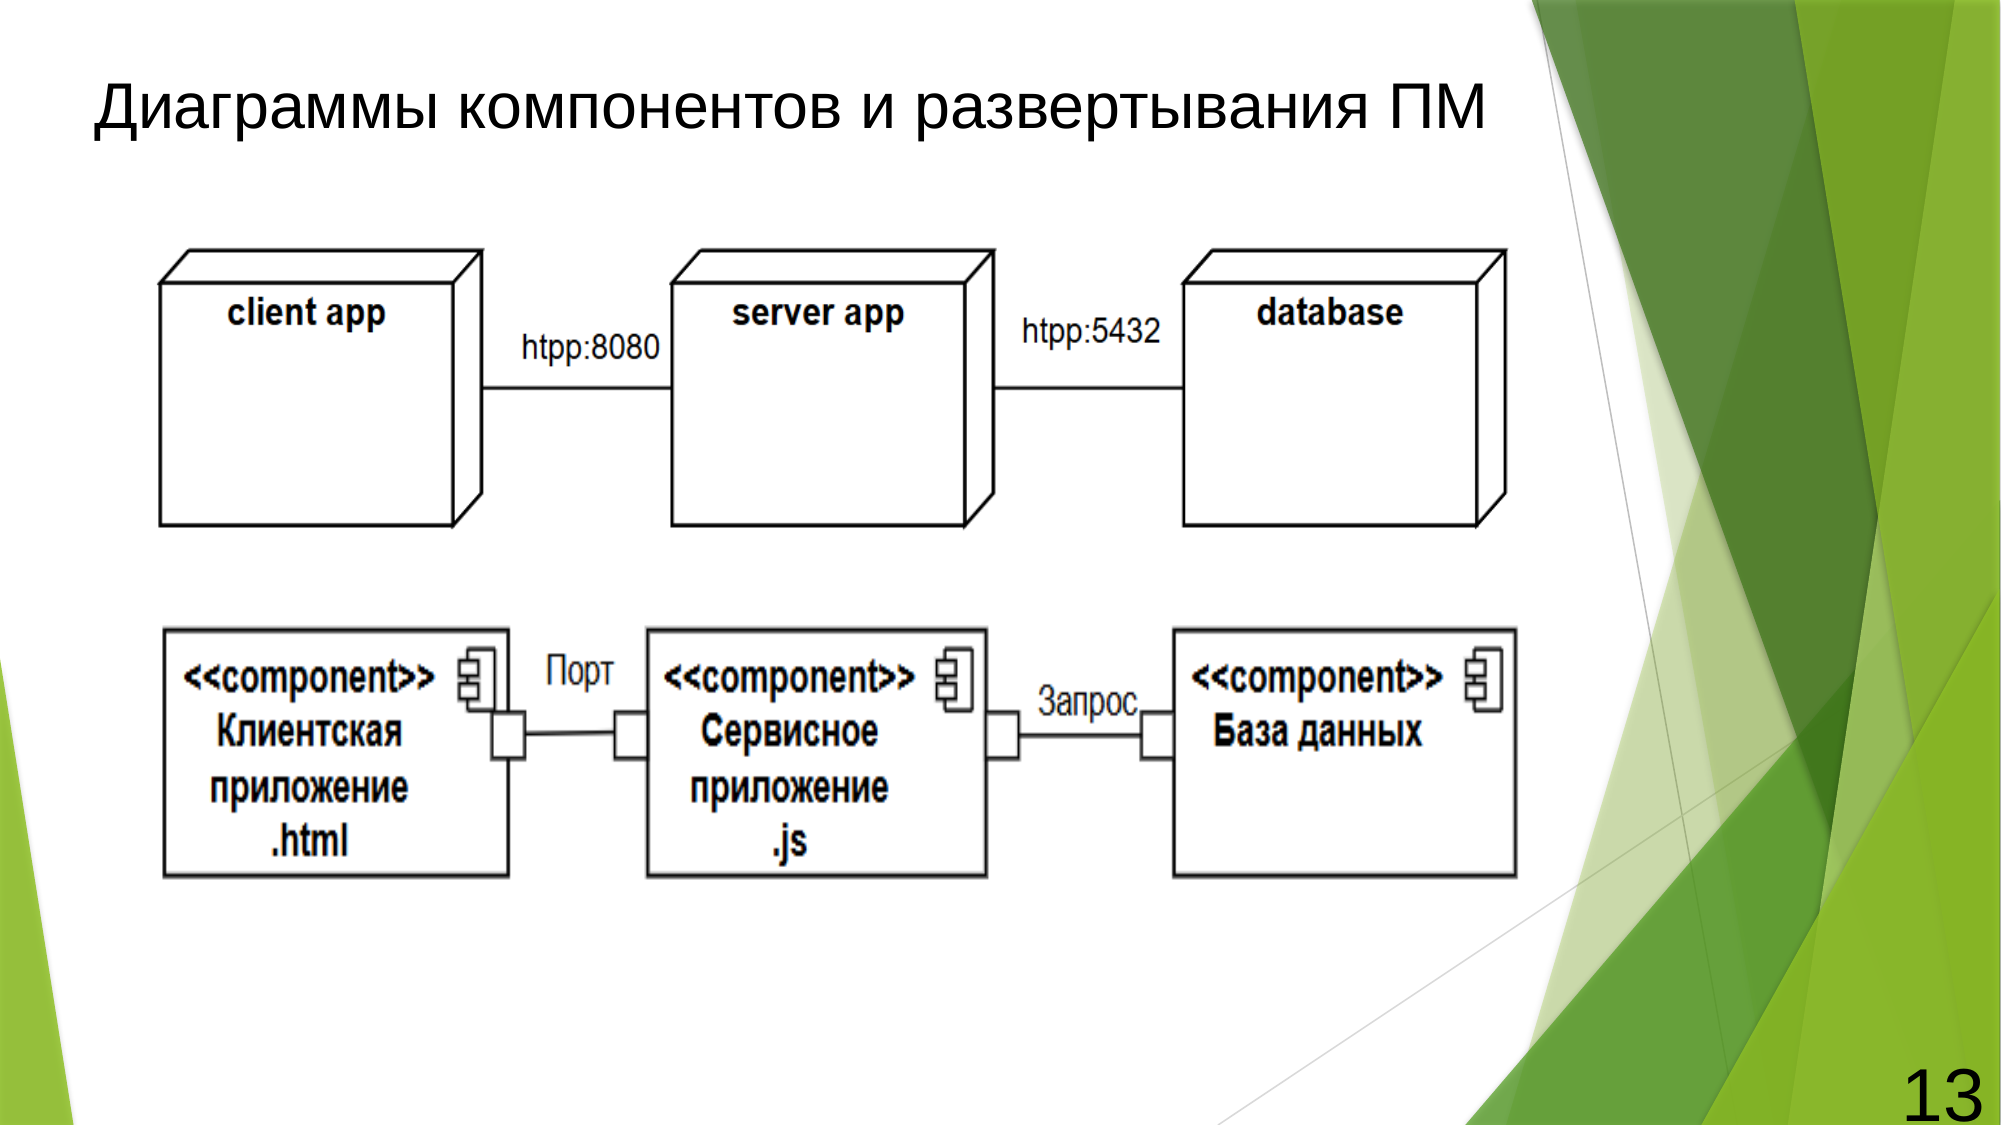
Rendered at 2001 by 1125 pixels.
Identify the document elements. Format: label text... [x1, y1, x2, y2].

slide_number 13 [1792, 1061, 2000, 1122]
picture [151, 231, 1522, 545]
title Диаграммы компонентов и развертывания ПМ [79, 56, 1597, 159]
picture [151, 600, 1522, 890]
